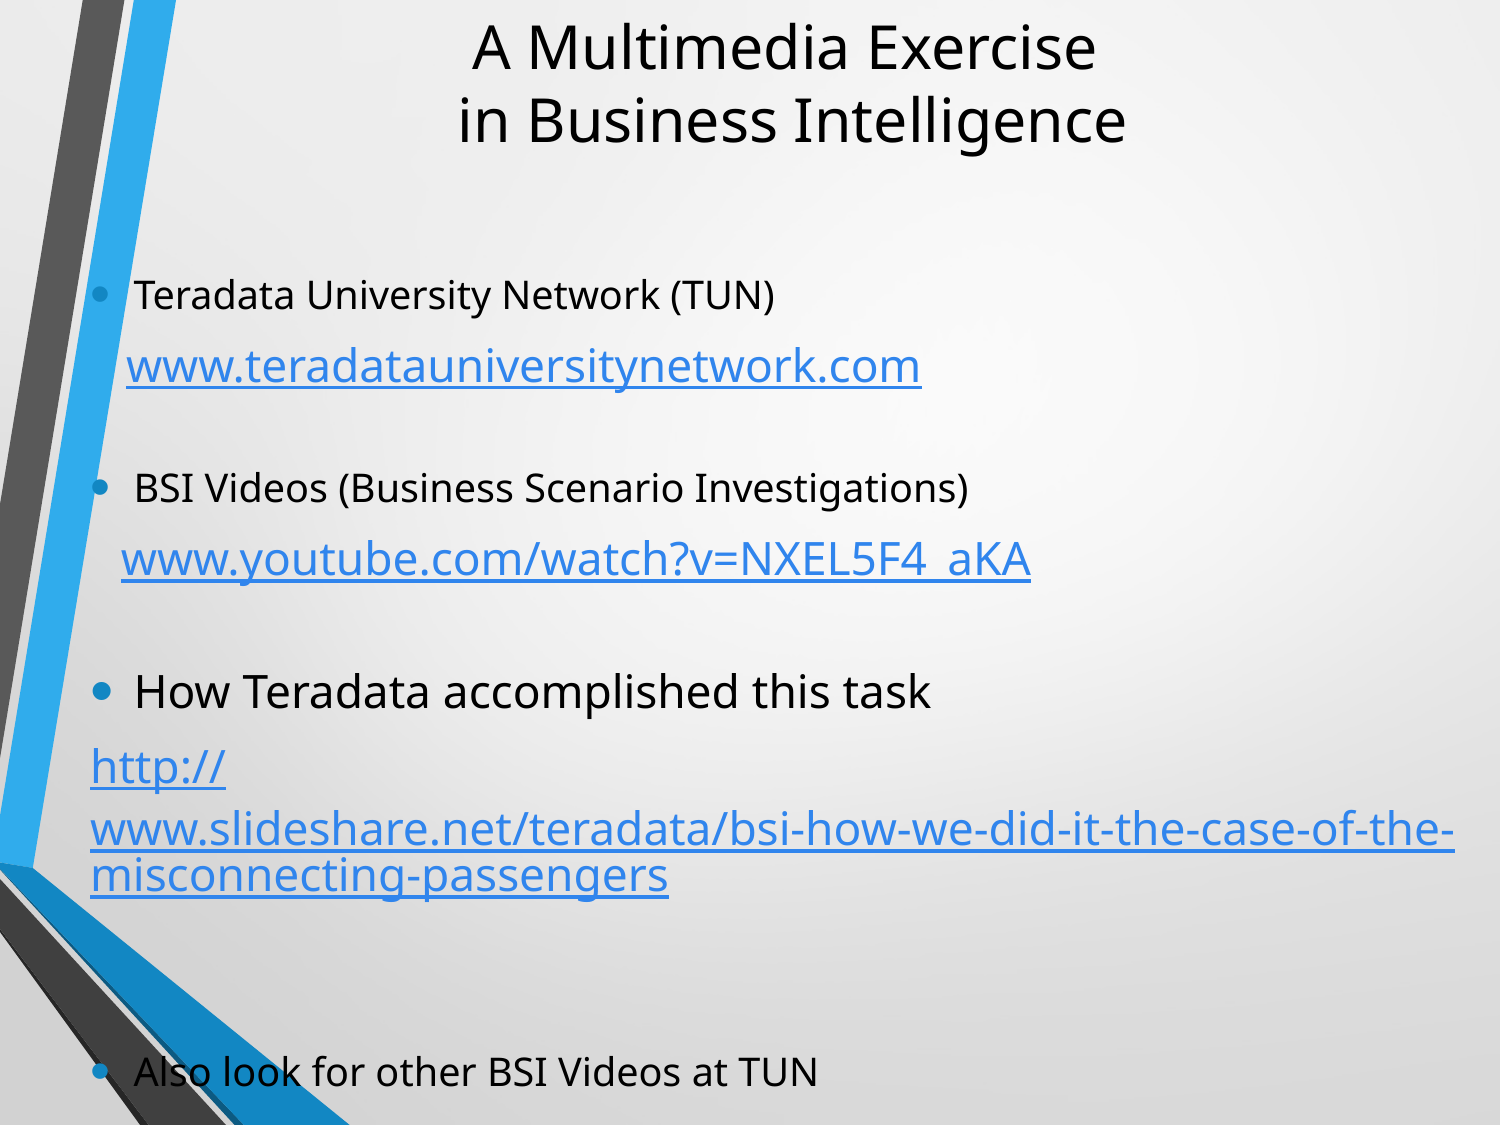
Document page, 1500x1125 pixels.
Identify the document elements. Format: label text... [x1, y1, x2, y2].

list Teradata University Network (TUN) www.teradatauniversitynetwork.com BSI Videos (Business Scenario Investigations) www.youtube.com/watch?v=NXEL5F4_aKA How Teradata accomplished this task http://www.slideshare.net/teradata/bsi-how-we-did-it-the-case-of-the-misconnecting-passengers Also look for other BSI Videos at TUN [75, 262, 1475, 1063]
title A Multimedia Exercise in Business Intelligence [161, 0, 1425, 163]
